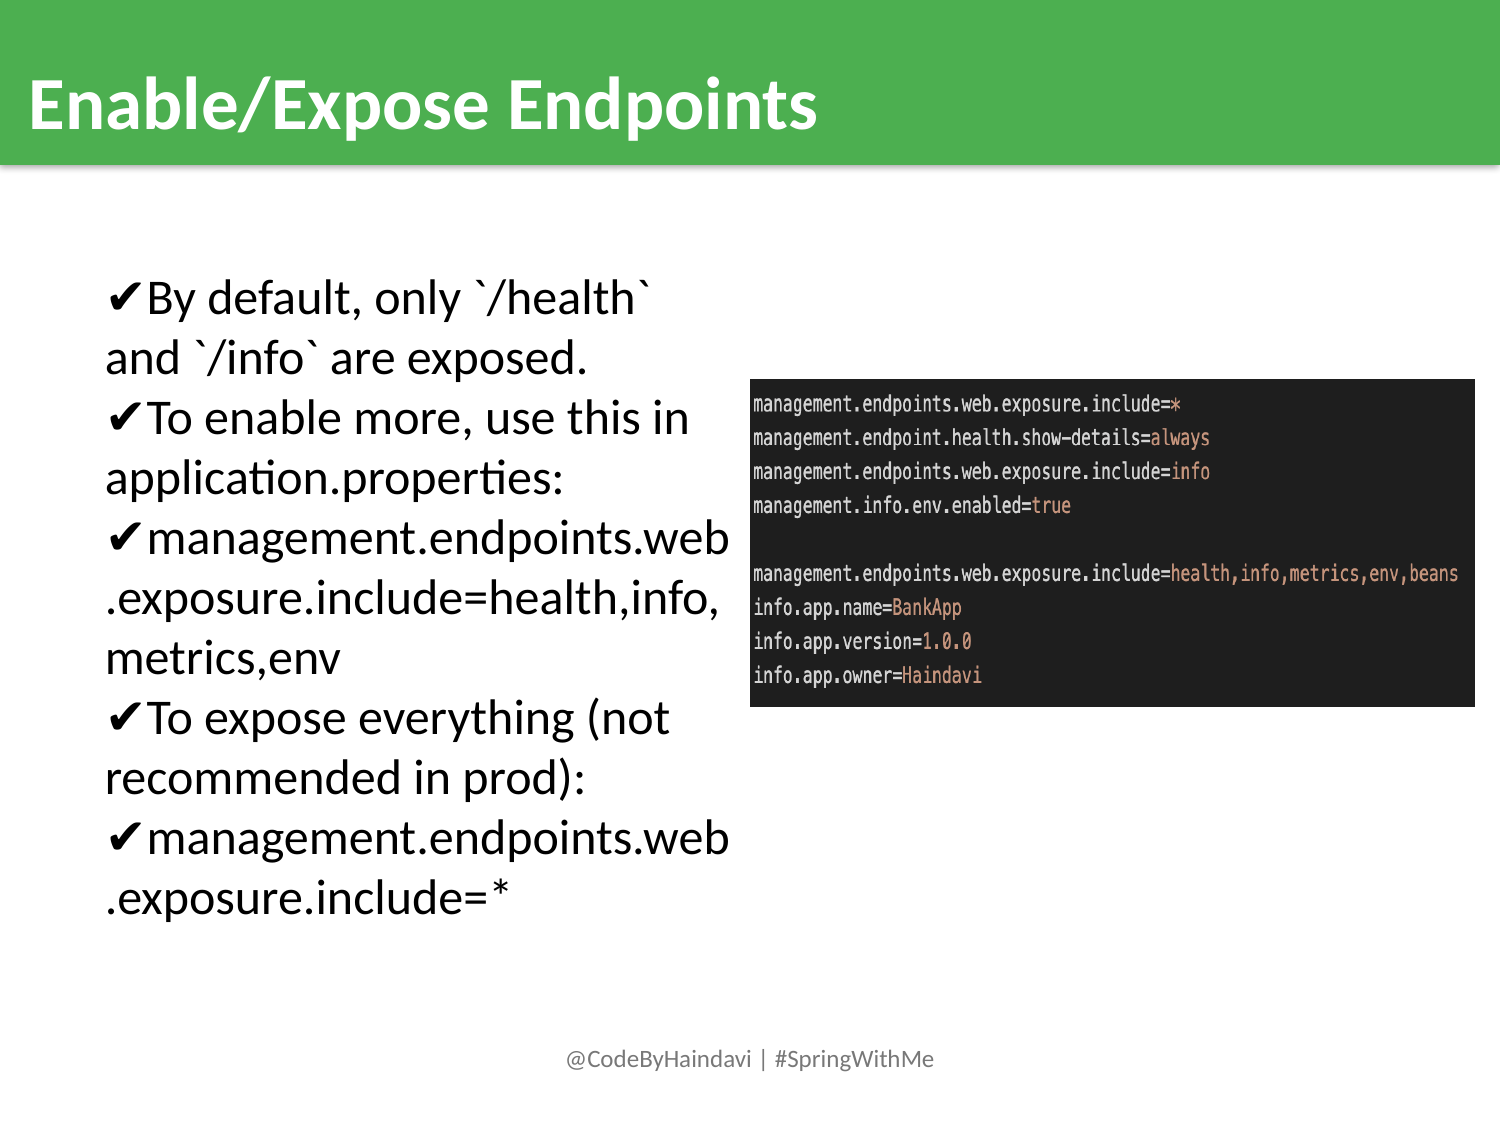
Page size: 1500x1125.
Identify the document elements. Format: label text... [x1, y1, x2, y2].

text_box @CodeByHaindavi | #SpringWithMe [549, 1035, 950, 1080]
text_box [0, 0, 1500, 166]
text_box ✔️By default, only `/health` and `/info` are exposed. ✔️To enable more, use this in application.properties: ✔️management.endpoints.web.exposure.include=health,info,metrics,env ✔️To expose everything (not recommended in prod): ✔️management.endpoints.web.exposure.include=* [89, 257, 750, 932]
picture [749, 379, 1475, 707]
text_box Enable/Expose Endpoints [14, 47, 835, 153]
